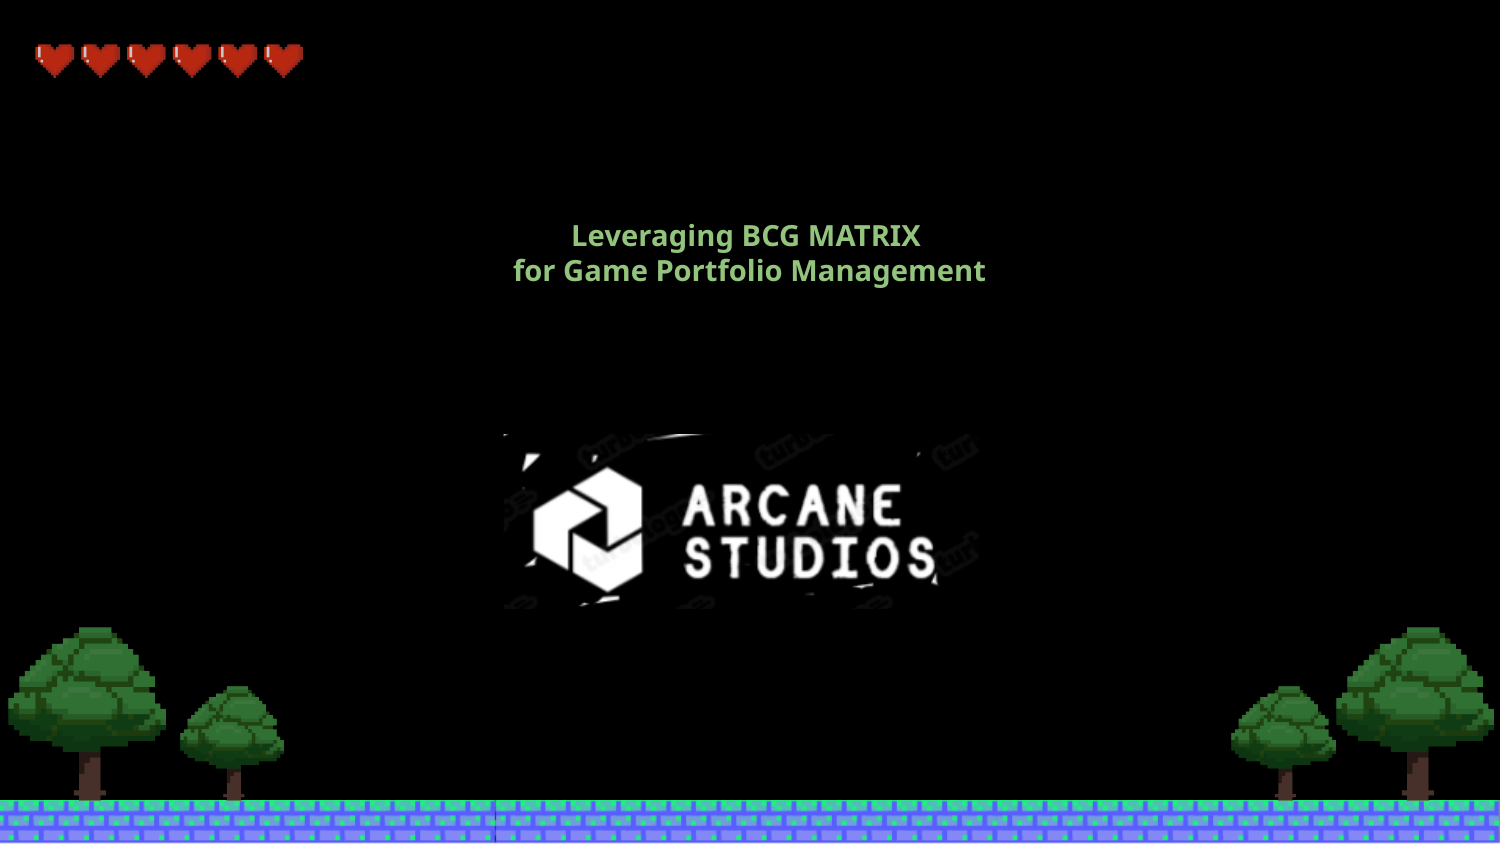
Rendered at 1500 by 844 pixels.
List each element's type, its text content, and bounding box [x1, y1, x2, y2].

picture [0, 0, 352, 180]
picture [503, 434, 979, 609]
picture [0, 627, 1500, 844]
text_box Leveraging BCG MATRIX for Game Portfolio Management [106, 167, 1393, 316]
